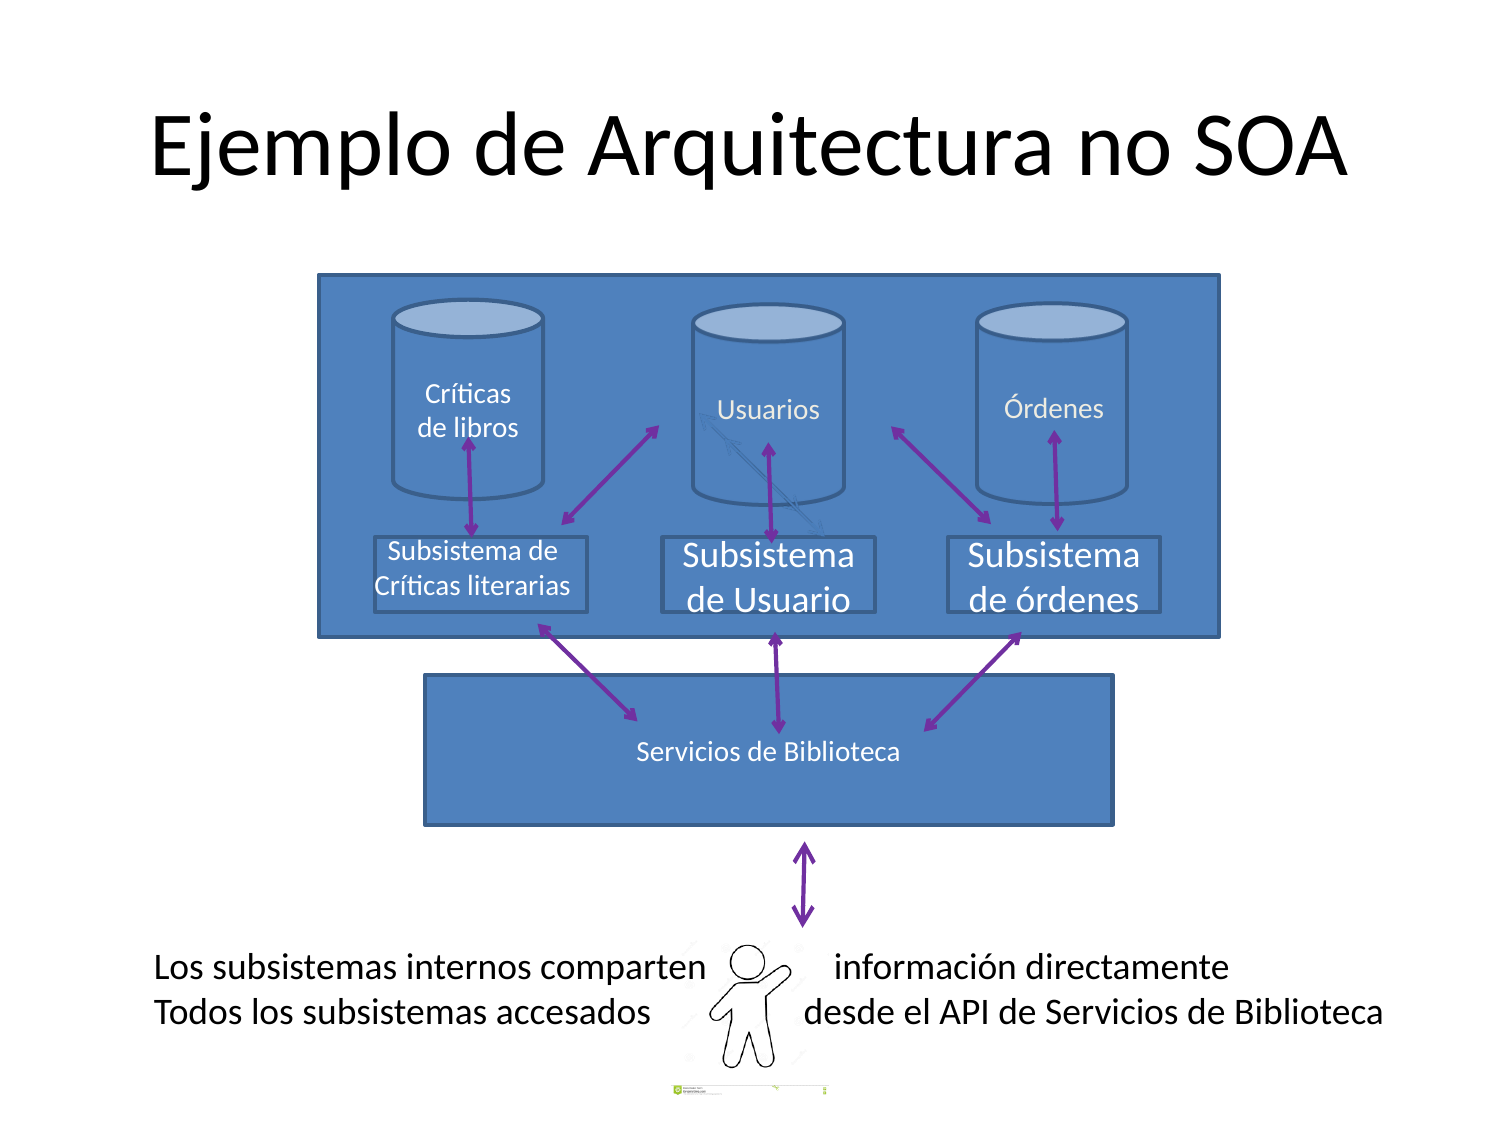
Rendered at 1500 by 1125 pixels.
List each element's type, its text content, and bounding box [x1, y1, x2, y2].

text_box Los subsistemas internos comparten información directamente Todos los subsistemas accesados desde el API de Servicios de Biblioteca [138, 934, 666, 1040]
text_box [537, 623, 638, 722]
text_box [922, 632, 1023, 731]
text_box Subsistema de Críticas literarias [359, 524, 586, 609]
text_box Servicios de Biblioteca [423, 673, 1115, 827]
text_box [373, 535, 589, 614]
picture [686, 302, 846, 550]
title Ejemplo de Arquitectura no SOA [75, 45, 1425, 233]
text_box Críticas de libros [391, 297, 546, 502]
text_box Subsistema de órdenes [946, 535, 1162, 614]
text_box Subsistema de Usuario [660, 535, 877, 614]
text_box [559, 425, 661, 525]
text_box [768, 441, 772, 544]
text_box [774, 631, 780, 735]
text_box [890, 425, 992, 525]
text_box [1053, 429, 1058, 532]
picture [974, 301, 1130, 506]
text_box Los subsistemas internos comparten información directamente Todos los subsistemas accesados desde el API de Servicios de Biblioteca [833, 934, 1401, 1040]
text_box [317, 273, 1221, 639]
text_box [396, 302, 540, 335]
picture [671, 927, 829, 1096]
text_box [468, 436, 472, 539]
